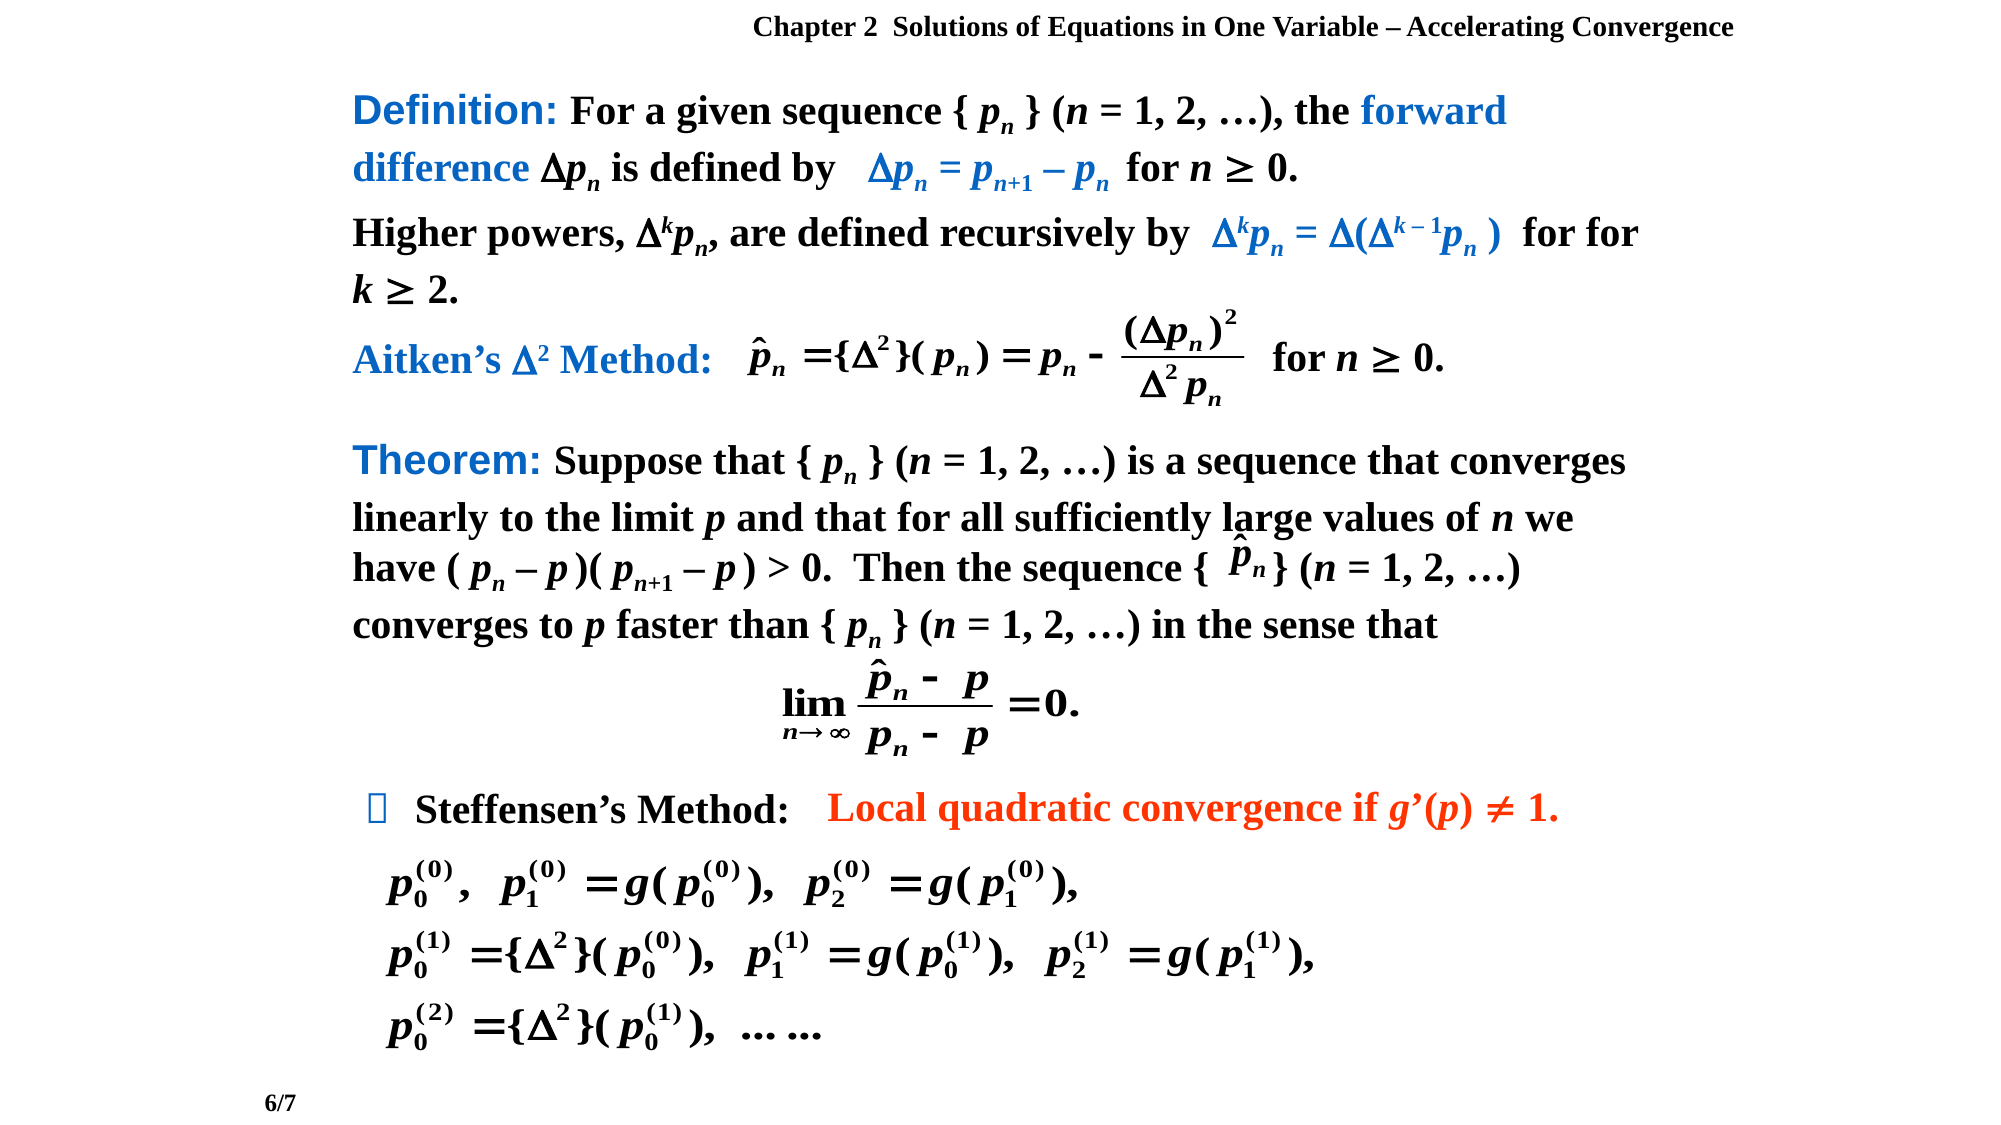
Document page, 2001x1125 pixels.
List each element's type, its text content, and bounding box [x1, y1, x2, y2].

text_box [374, 849, 1339, 1061]
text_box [337, 424, 1663, 766]
text_box Definition: For a given sequence { pn } (n = 1, 2, …), the forward difference pn is defined by pn = pn+1 – pn for n  0. Higher powers, kpn, are defined recursively by kpn = (k – 1pn ) for for k  2. [337, 75, 1663, 320]
text_box 6/7 [249, 1078, 338, 1124]
text_box Chapter 2 Solutions of Equations in One Variable – Accelerating Convergence [662, 0, 1750, 50]
text_box  Steffensen’s Method: [350, 774, 850, 840]
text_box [337, 299, 1455, 416]
text_box Local quadratic convergence if g’(p)  1. [812, 772, 1663, 838]
